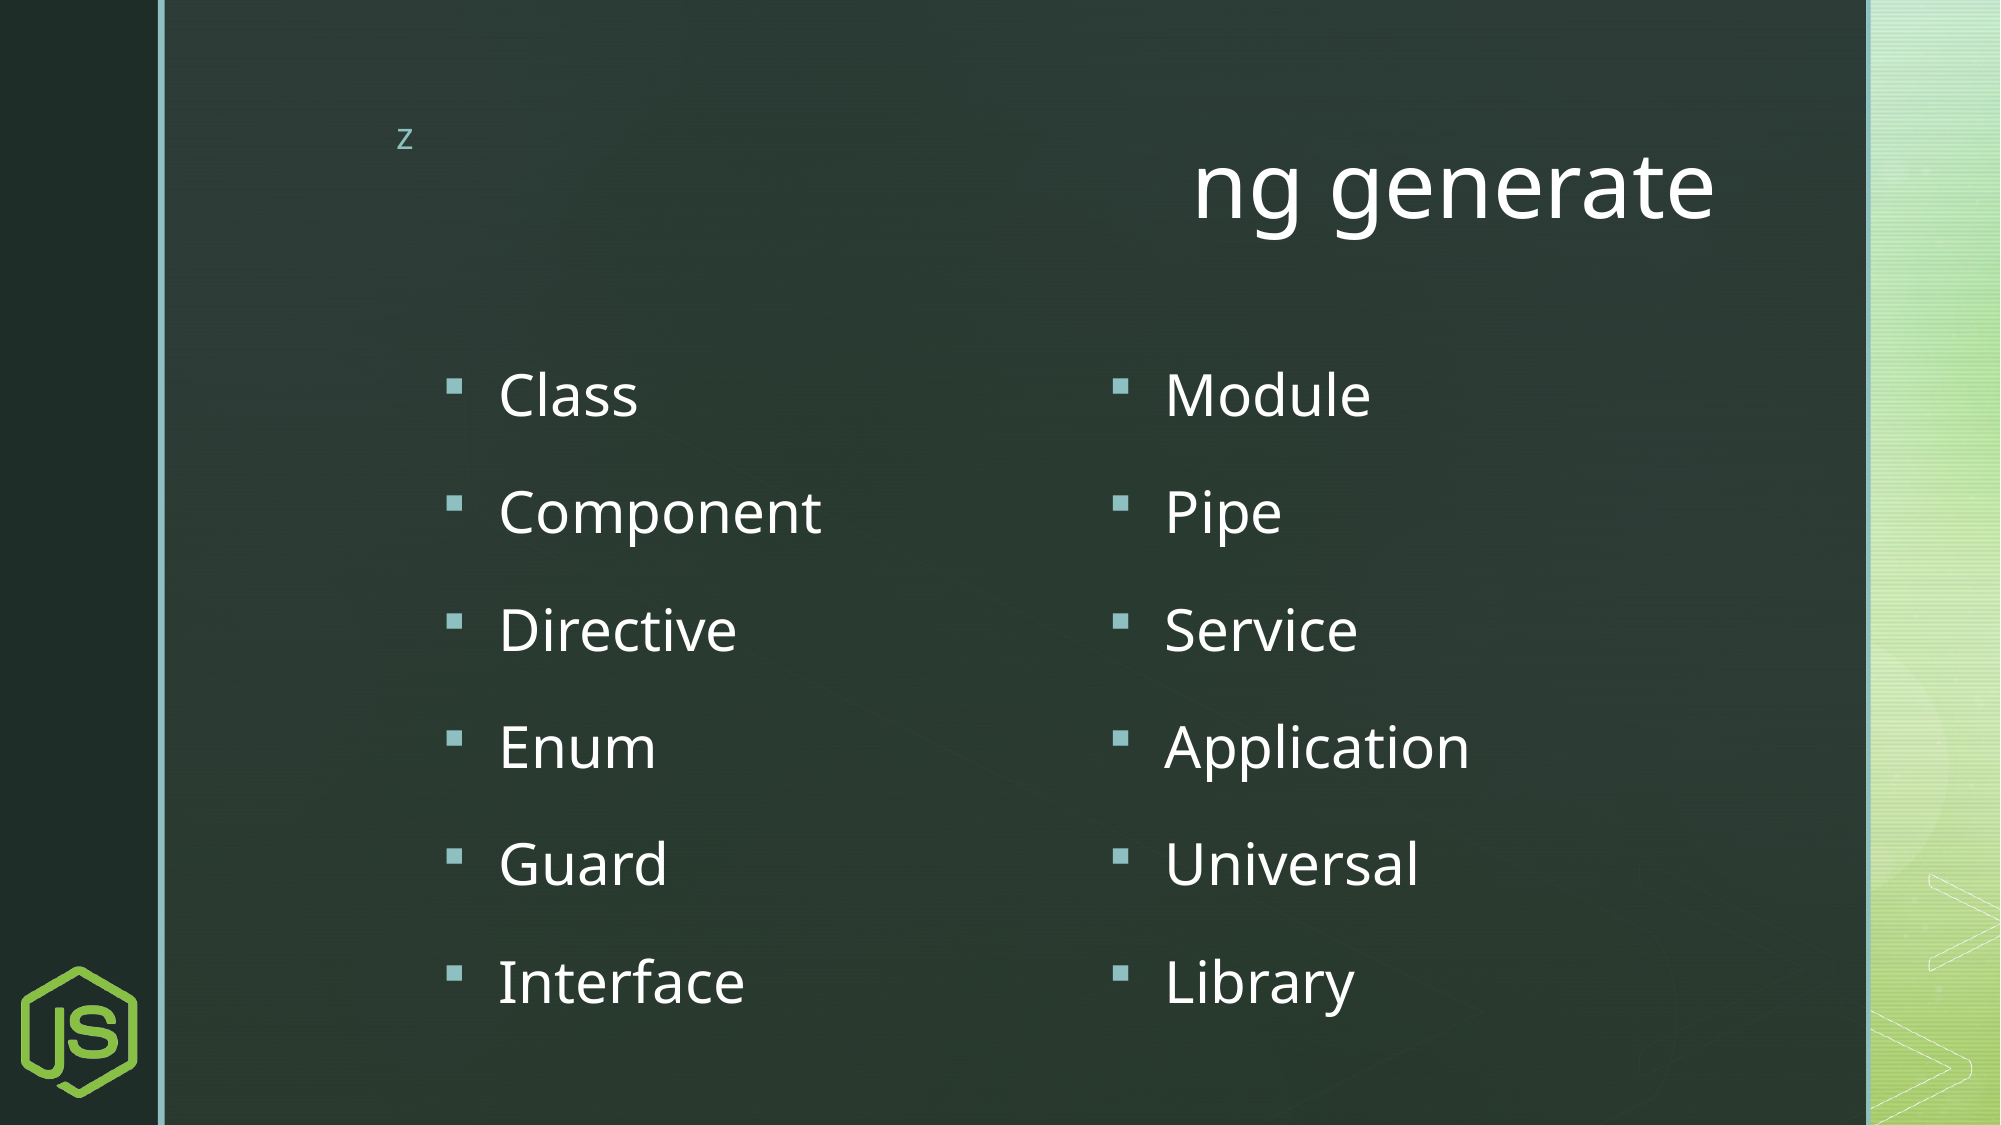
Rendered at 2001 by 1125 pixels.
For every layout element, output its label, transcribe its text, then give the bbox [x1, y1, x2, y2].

list Class Component Directive Enum Guard Interface [427, 336, 1066, 993]
title ng generate [428, 132, 1733, 310]
picture [0, 949, 164, 1107]
list Module Pipe Service Application Universal Library [1093, 336, 1733, 993]
picture [1871, 0, 2001, 1125]
